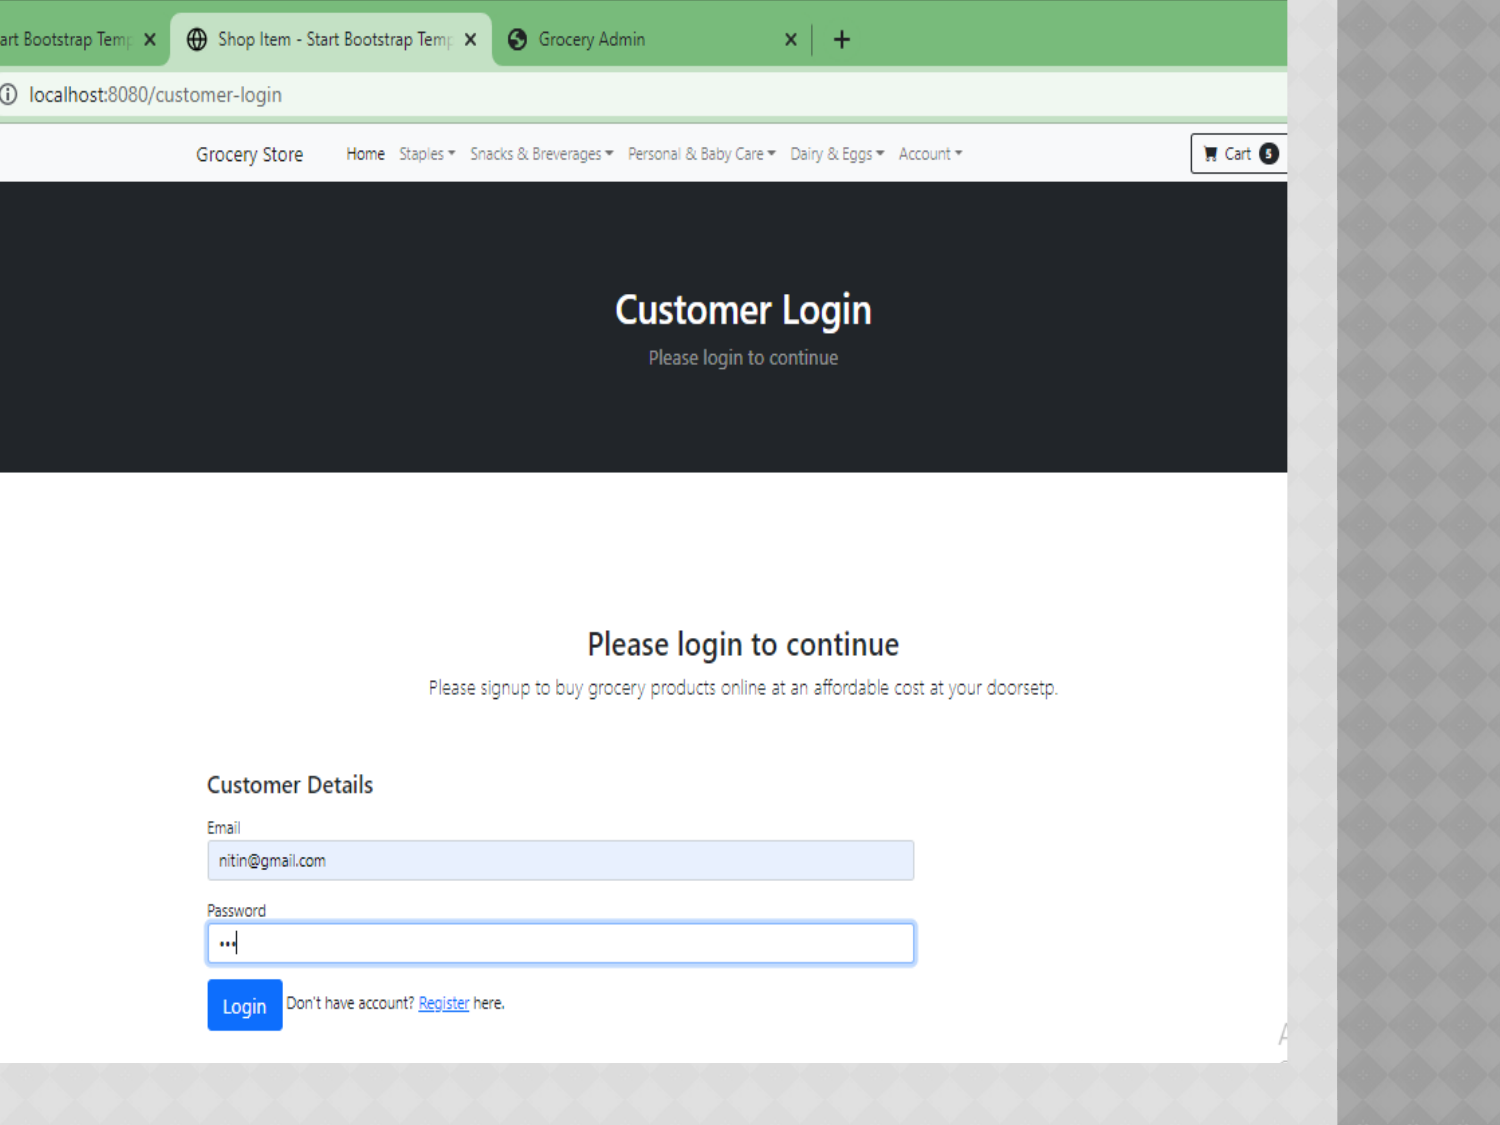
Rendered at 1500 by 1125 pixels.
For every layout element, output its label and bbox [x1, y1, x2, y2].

picture [0, 0, 1288, 1063]
